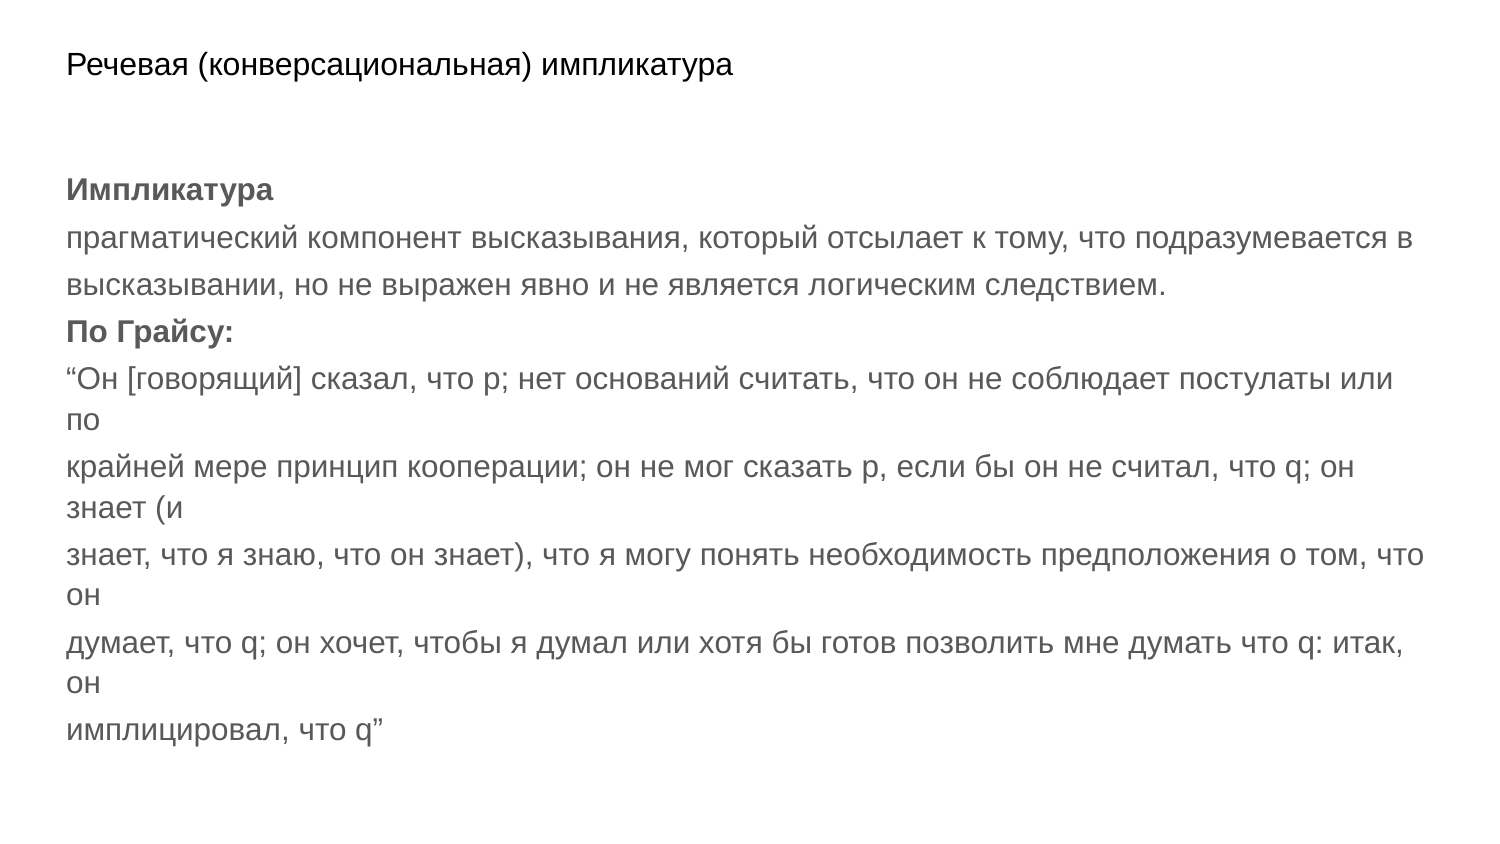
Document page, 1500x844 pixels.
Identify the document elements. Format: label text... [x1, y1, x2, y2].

list Импликатура прагматический компонент высказывания, который отсылает к тому, что подразумевается в высказывании, но не выражен явно и не является логическим следствием. По Грайсу: “Он [говорящий] сказал, что p; нет оснований считать, что он не соблюдает постулаты или по крайней мере принцип кооперации; он не мог сказать p, если бы он не считал, что q; он знает (и знает, что я знаю, что он знает), что я могу понять необходимость предположения о том, что он думает, что q; он хочет, чтобы я думал или хотя бы готов позволить мне думать что q: итак, он имплицировал, что q” [51, 152, 1449, 828]
title Речевая (конверсациональная) импликатура [51, 31, 1449, 98]
